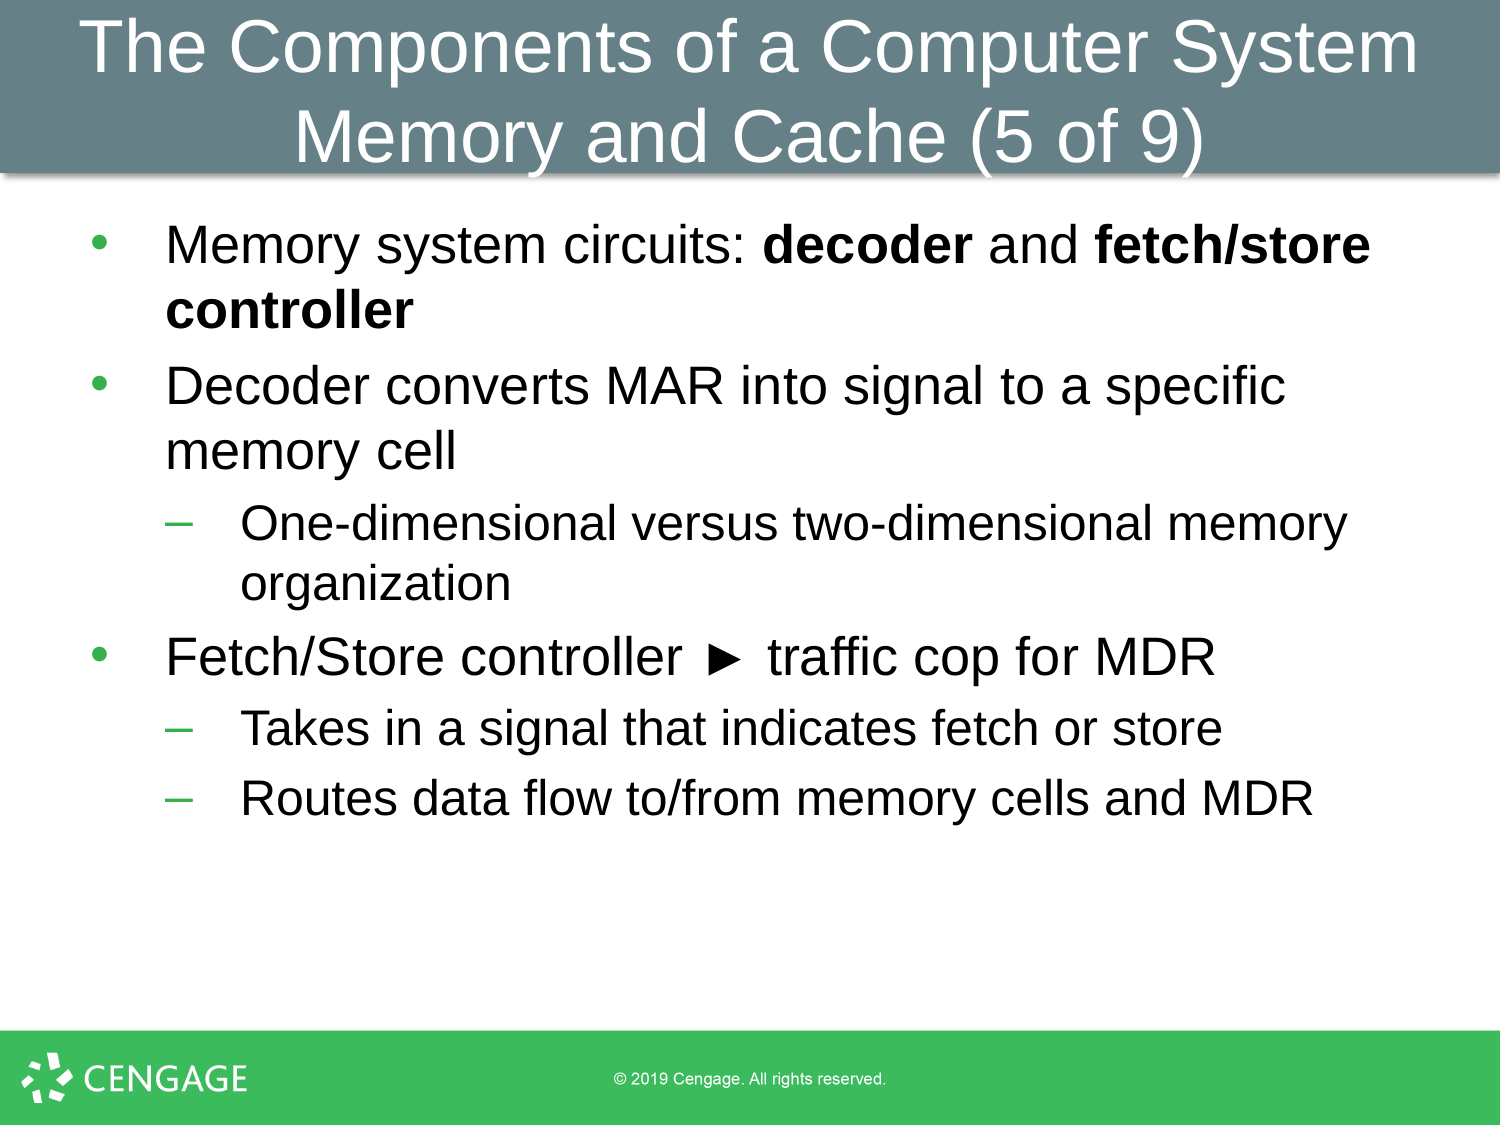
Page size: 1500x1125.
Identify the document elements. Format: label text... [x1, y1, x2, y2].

list Memory system circuits: decoder and fetch/store controller Decoder converts MAR into signal to a specific memory cell One-dimensional versus two-dimensional memory organization Fetch/Store controller ► traffic cop for MDR Takes in a signal that indicates fetch or store Routes data flow to/from memory cells and MDR [75, 201, 1425, 1005]
picture [0, 174, 1500, 1125]
title The Components of a Computer System Memory and Cache (5 of 9) [0, 0, 1500, 174]
